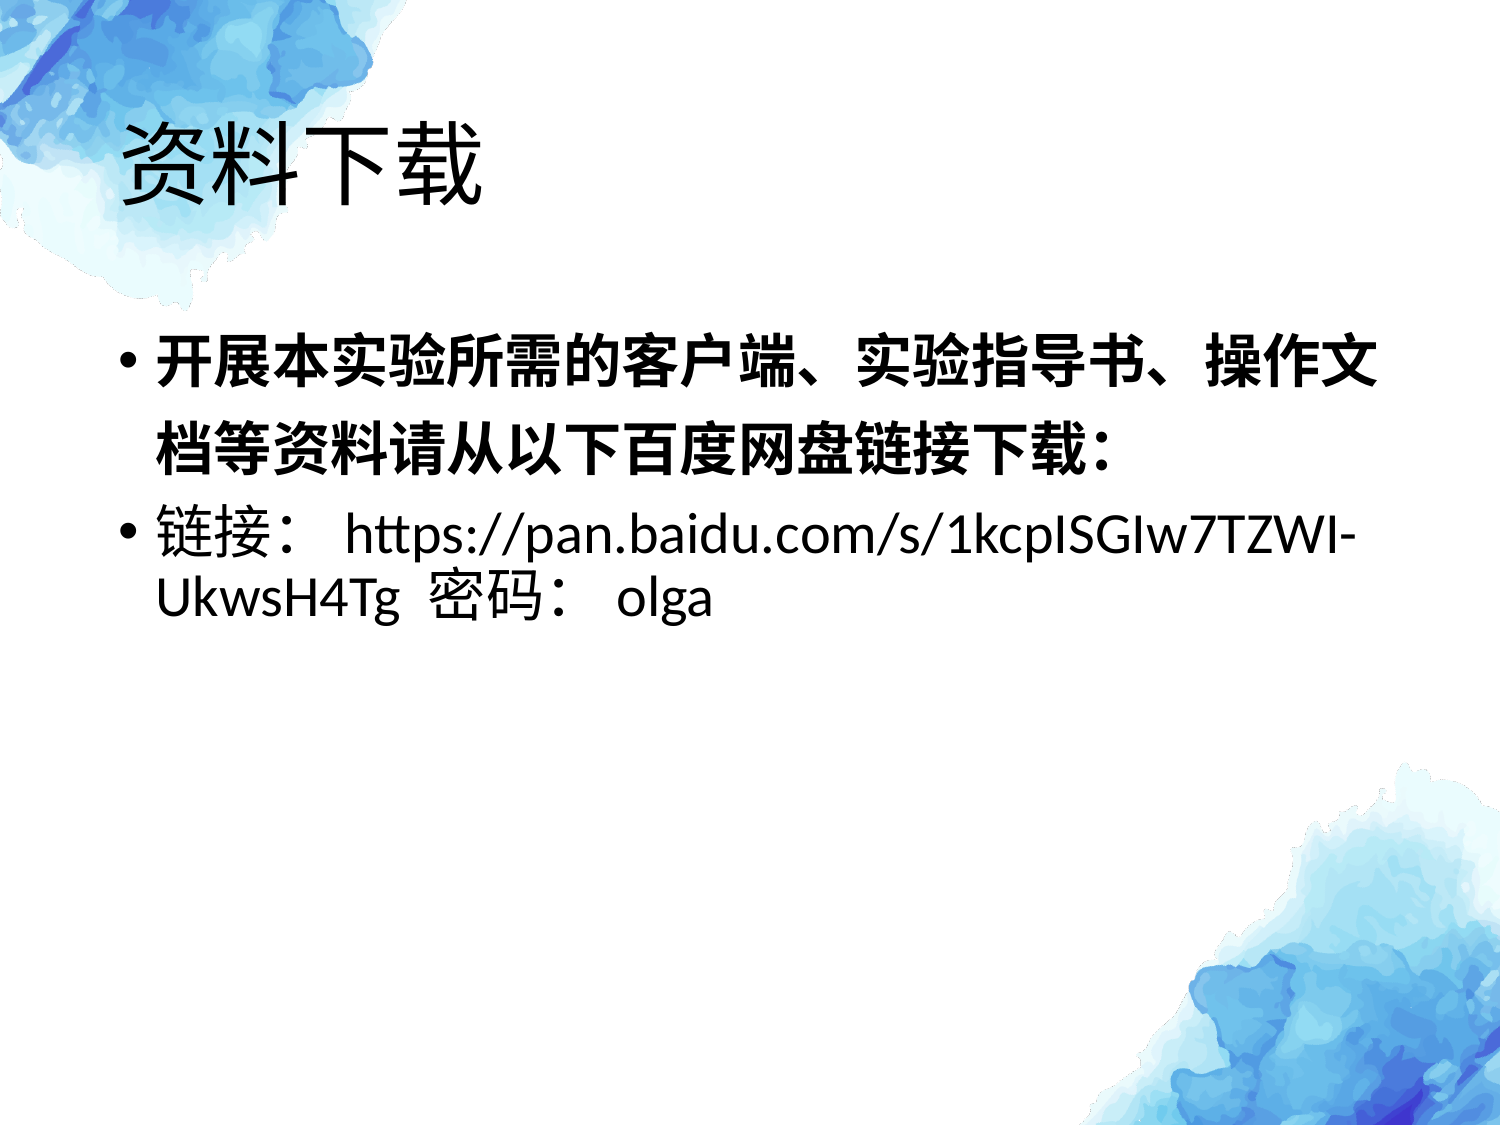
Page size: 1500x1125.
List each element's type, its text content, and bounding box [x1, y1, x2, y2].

picture [997, 718, 1500, 1125]
picture [0, 0, 460, 301]
title 资料下载 [103, 59, 1397, 278]
list 开展本实验所需的客户端、实验指导书、操作文档等资料请从以下百度网盘链接下载： 链接：https://pan.baidu.com/s/1kcpISGIw7TZWI-UkwsH4Tg 密码：olga [103, 299, 1397, 1014]
